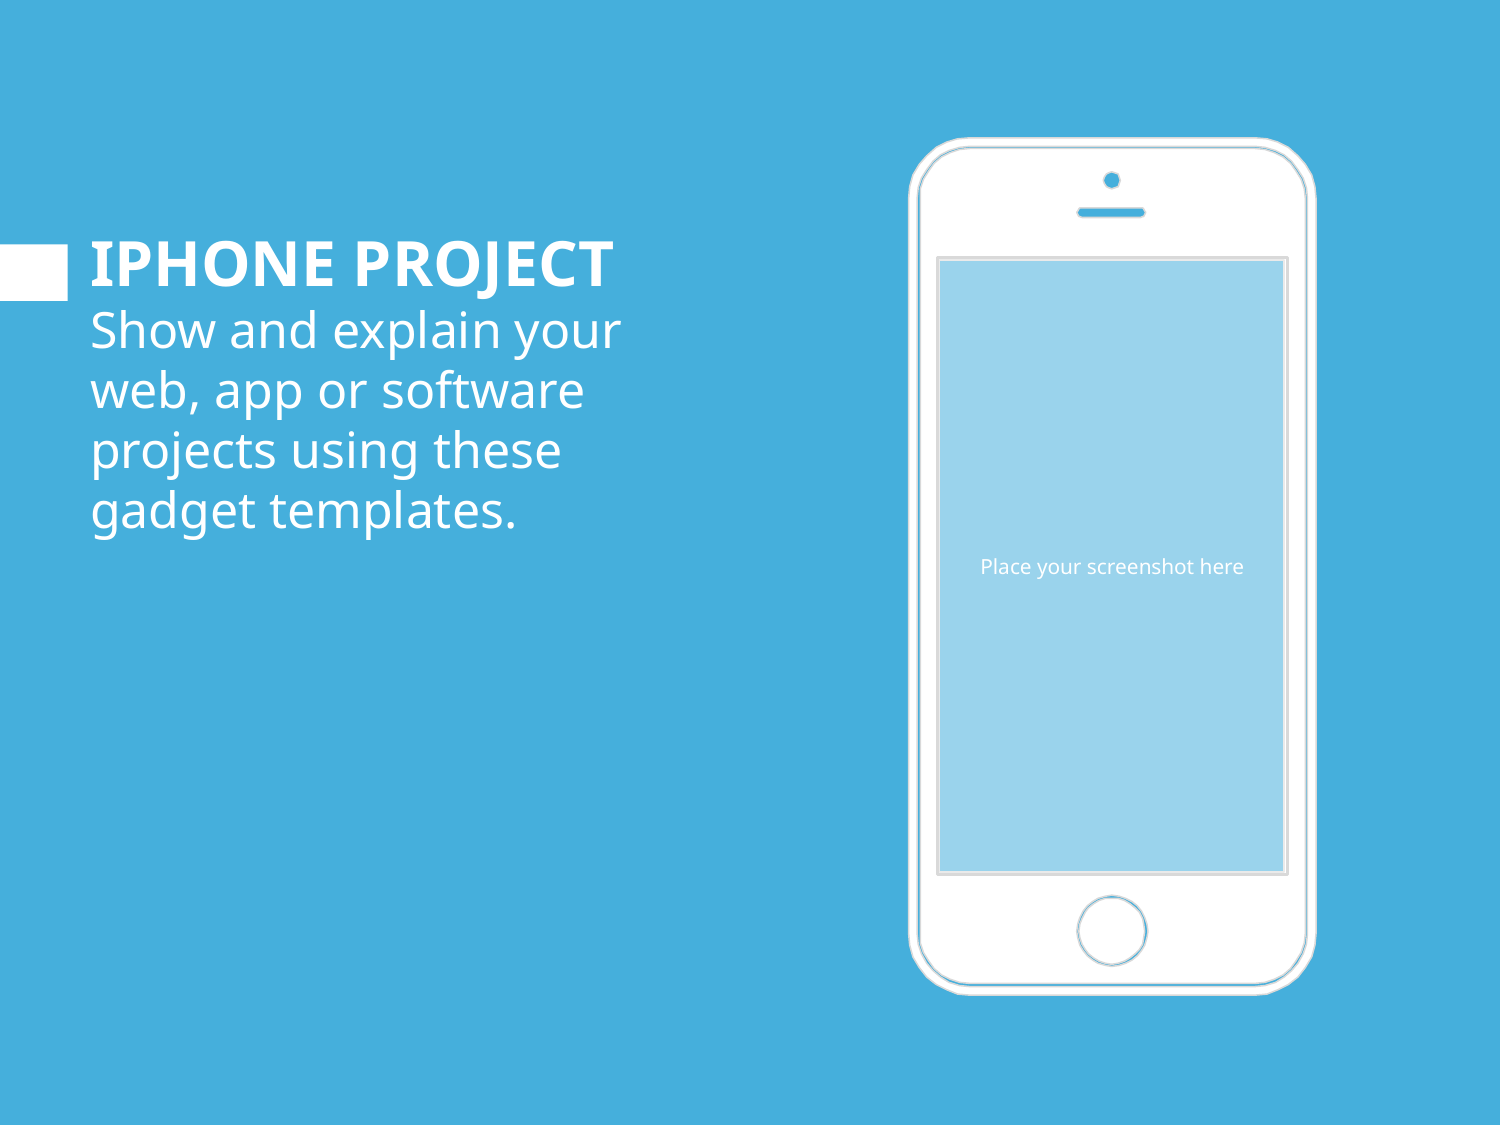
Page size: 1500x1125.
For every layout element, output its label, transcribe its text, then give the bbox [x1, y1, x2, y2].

list IPHONE PROJECT Show and explain your web, app or software projects using these gadget templates. [75, 208, 748, 1078]
text_box [908, 137, 1317, 996]
text_box Place your screenshot here [937, 257, 1288, 875]
